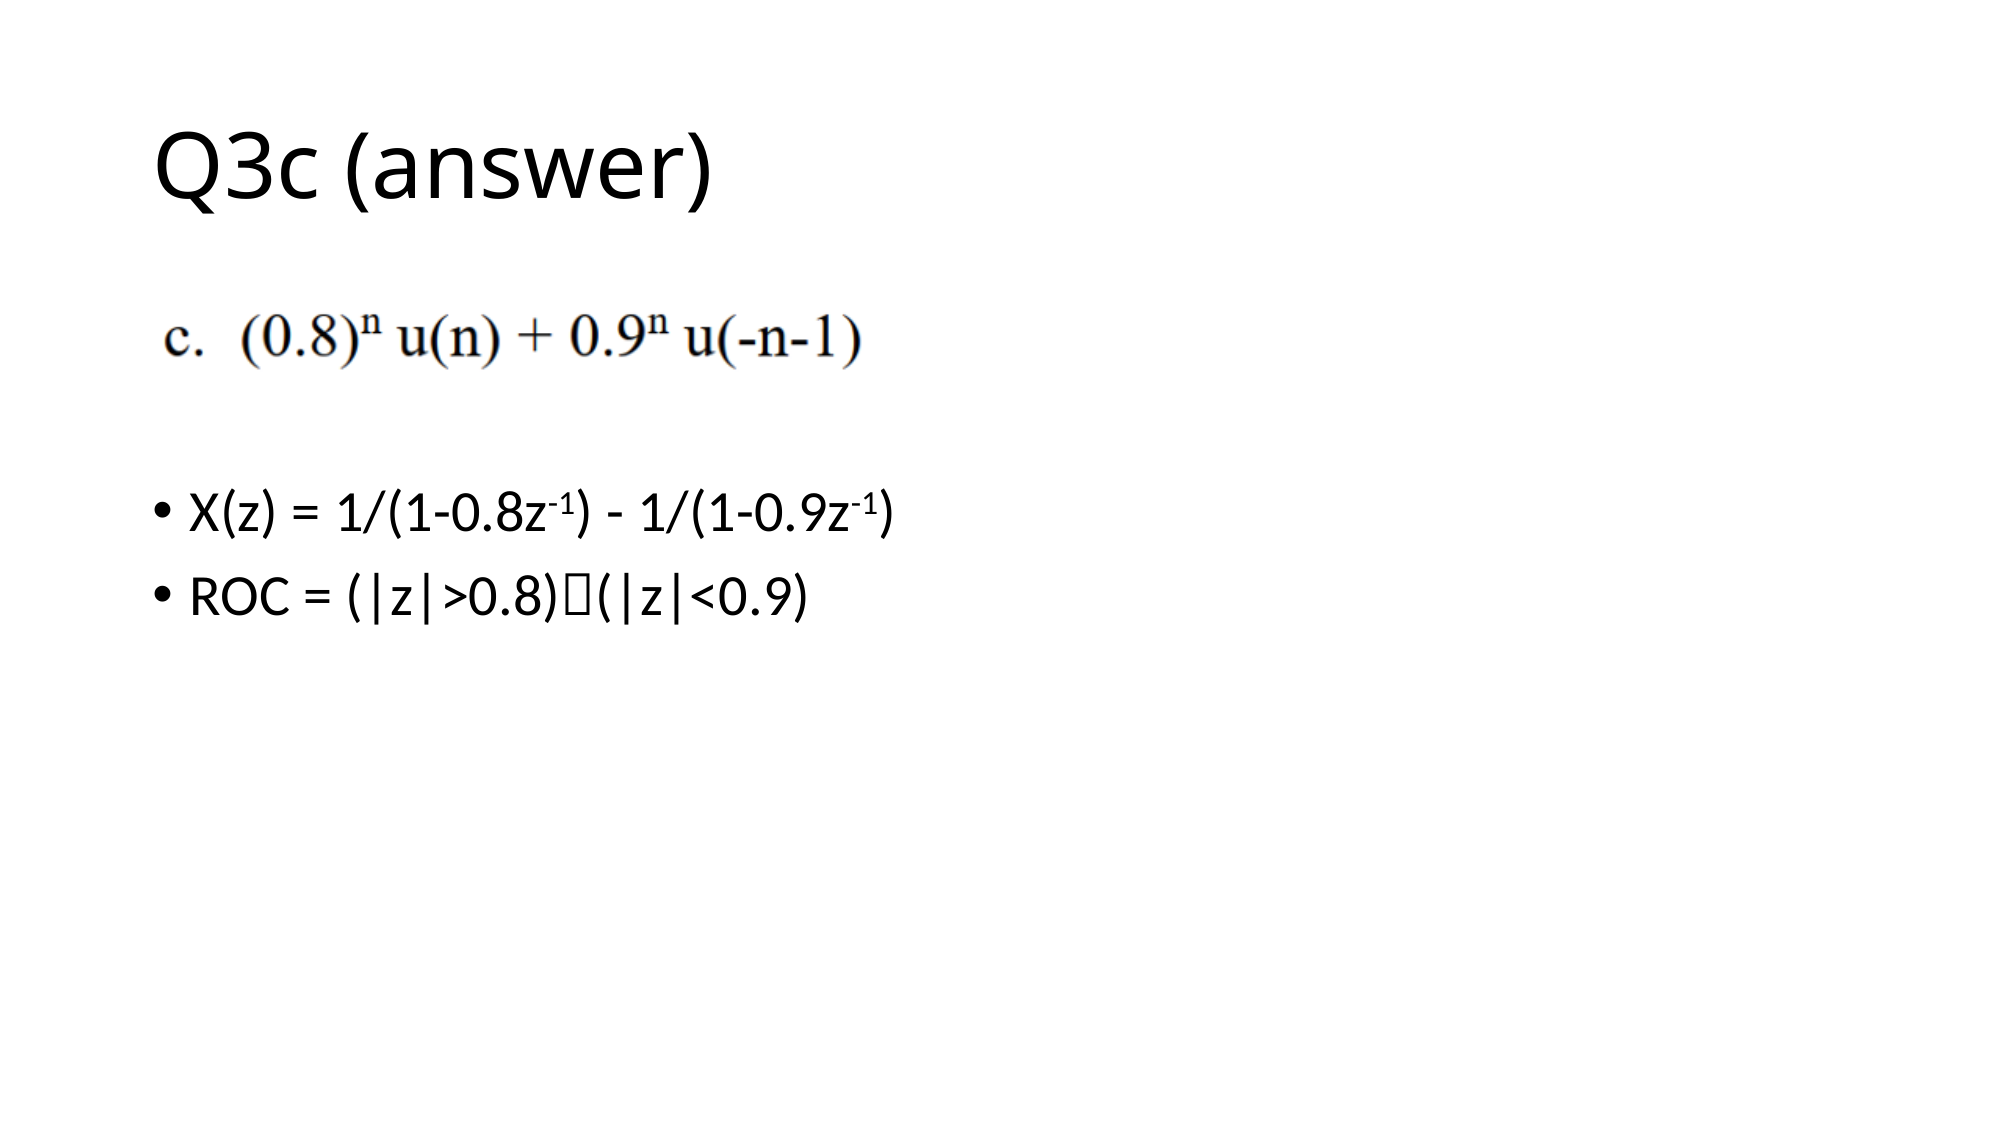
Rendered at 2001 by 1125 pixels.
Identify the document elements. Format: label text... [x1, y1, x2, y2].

list X(z) = 1/(1-0.8z-1) - 1/(1-0.9z-1) ROC = (|z|>0.8)(|z|<0.9) [137, 299, 1863, 1014]
picture [137, 299, 879, 377]
title Q3c (answer) [137, 59, 1863, 278]
